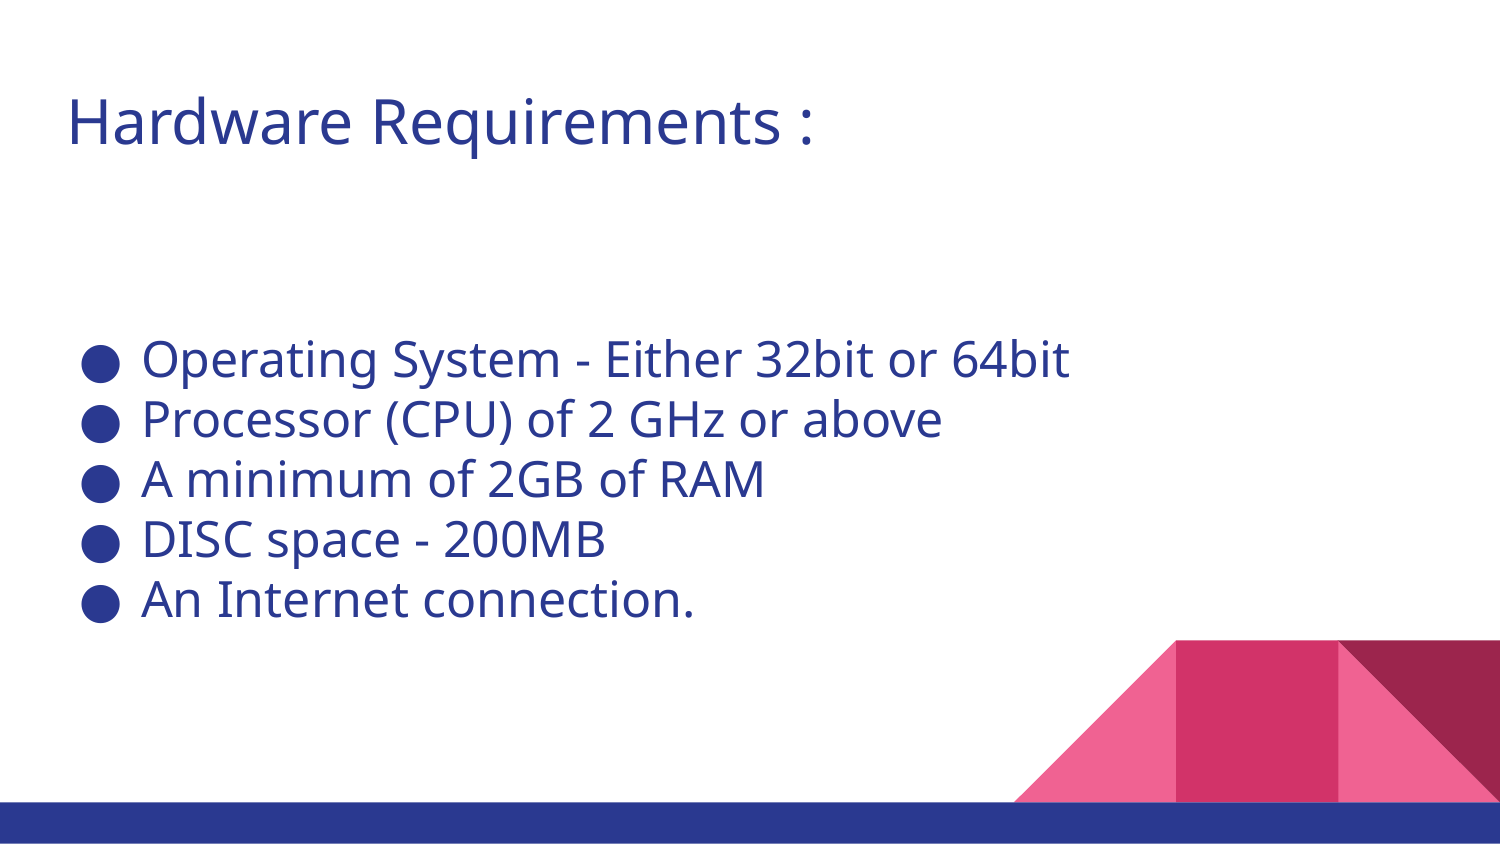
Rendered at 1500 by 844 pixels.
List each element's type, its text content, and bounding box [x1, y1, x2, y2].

list Operating System - Either 32bit or 64bit Processor (CPU) of 2 GHz or above A minimum of 2GB of RAM DISC space - 200MB An Internet connection. [51, 312, 1449, 782]
title Hardware Requirements : [51, 67, 1449, 167]
